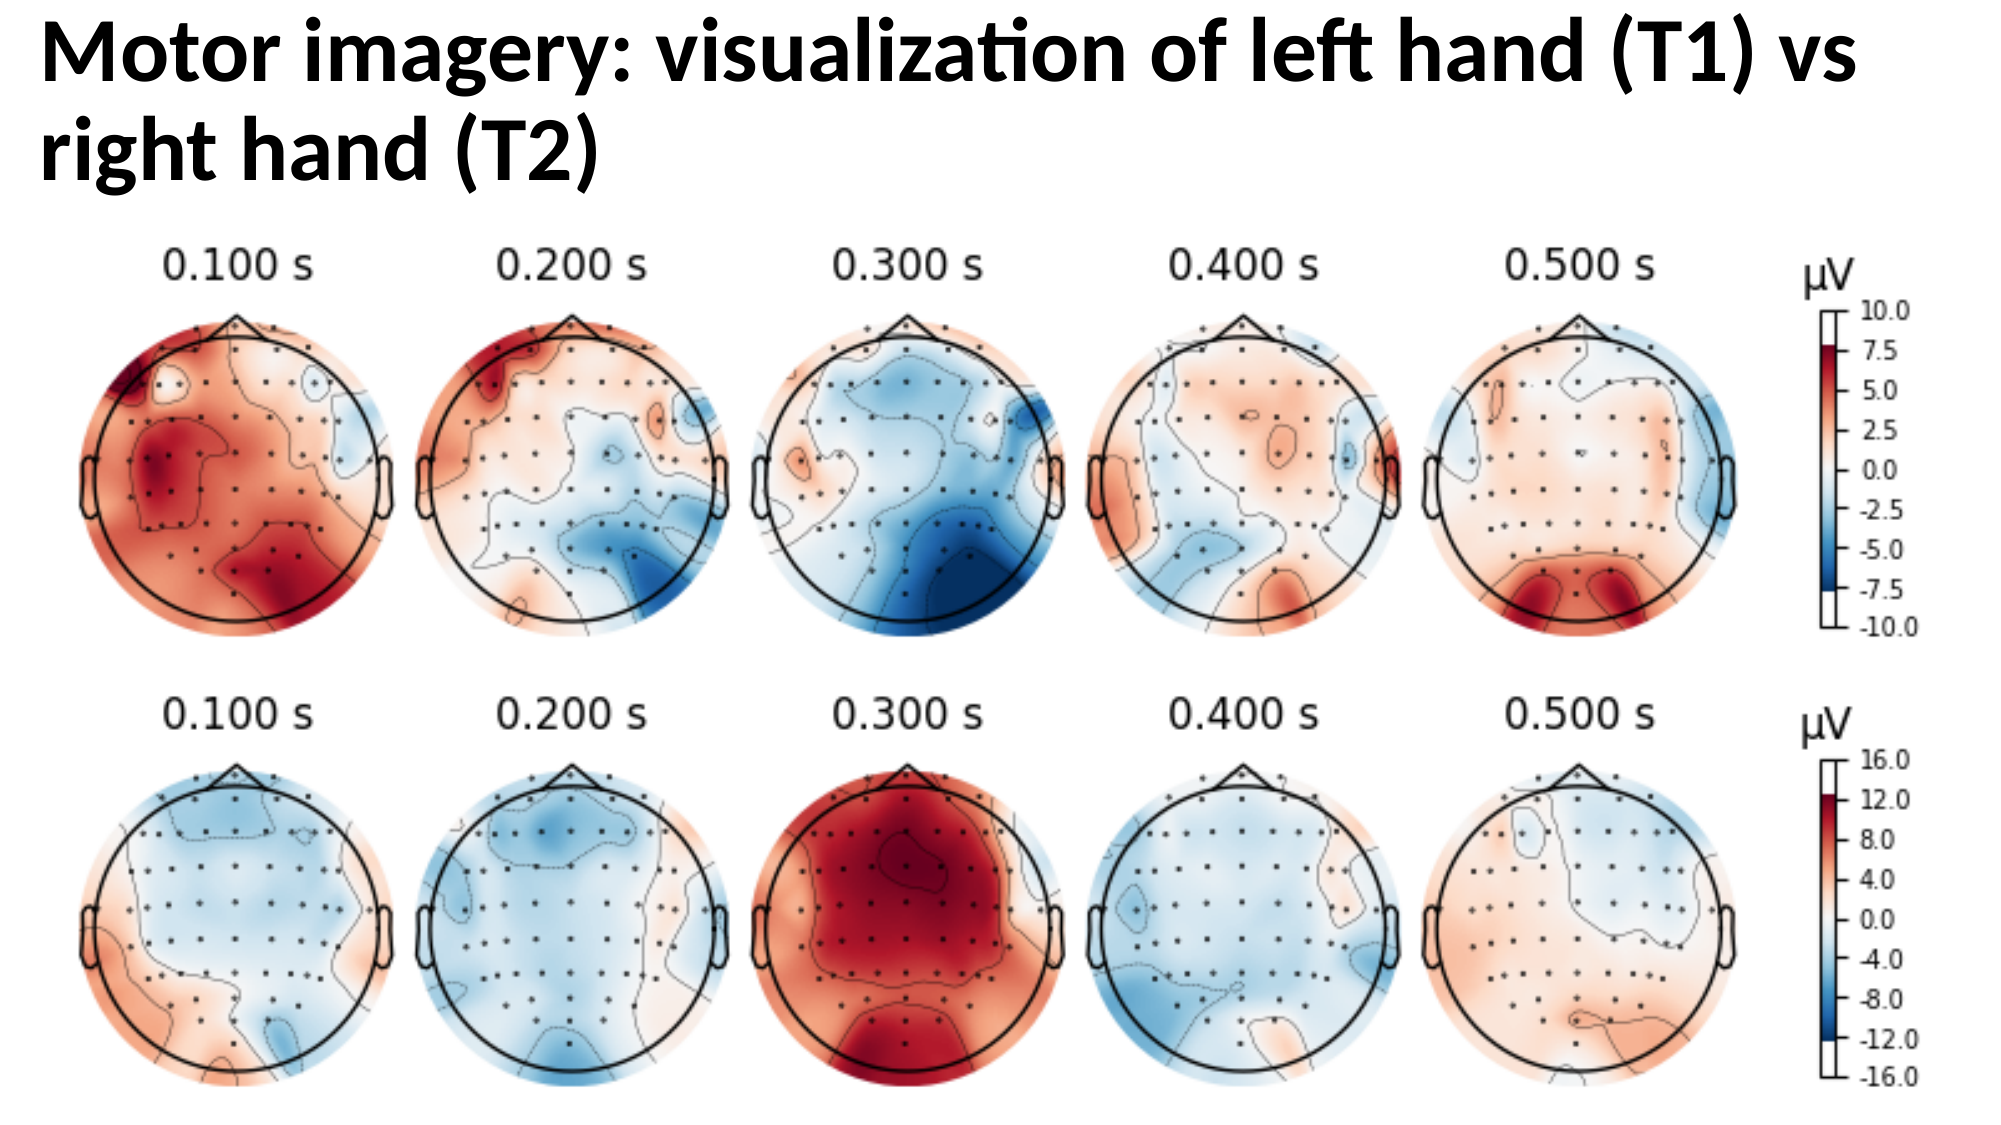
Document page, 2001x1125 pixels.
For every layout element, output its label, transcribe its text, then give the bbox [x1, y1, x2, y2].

text_box Motor imagery: visualization of left hand (T1) vs right hand (T2) [24, 0, 1915, 216]
picture [55, 670, 1945, 1117]
picture [55, 221, 1945, 668]
